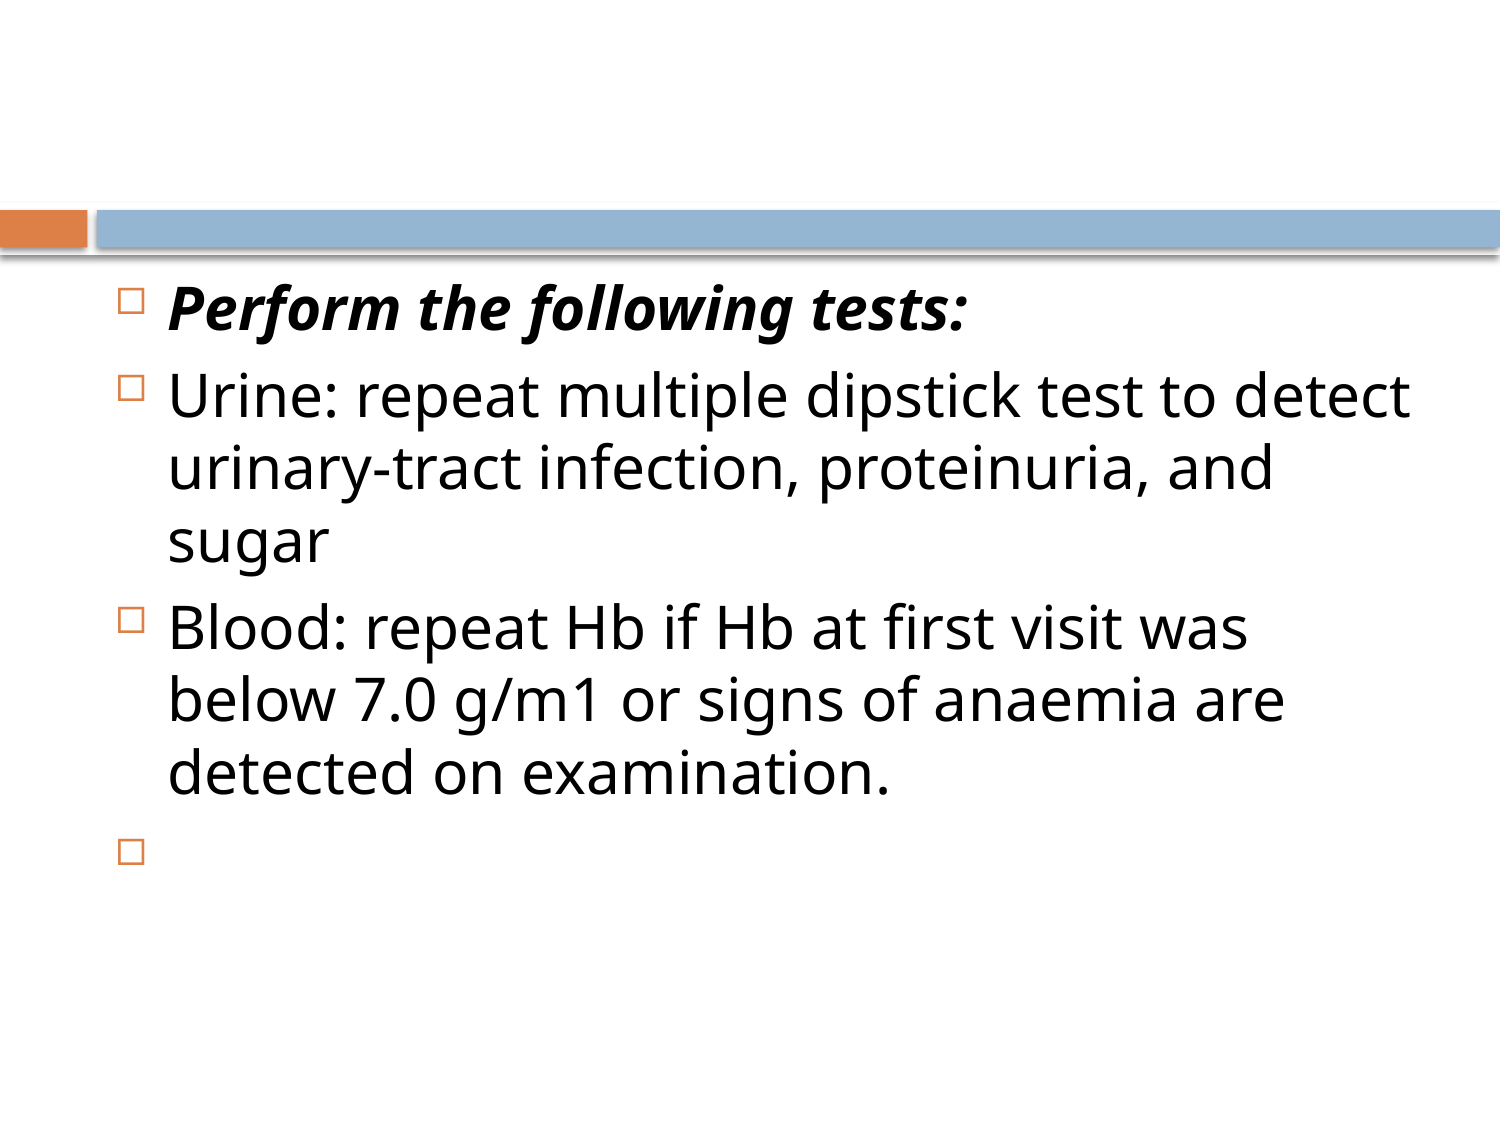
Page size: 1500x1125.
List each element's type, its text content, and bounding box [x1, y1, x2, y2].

list Perform the following tests: Urine: repeat multiple dipstick test to detect urinary-tract infection, proteinuria, and sugar Blood: repeat Hb if Hb at first visit was below 7.0 g/m1 or signs of anaemia are detected on examination. [100, 262, 1438, 1000]
